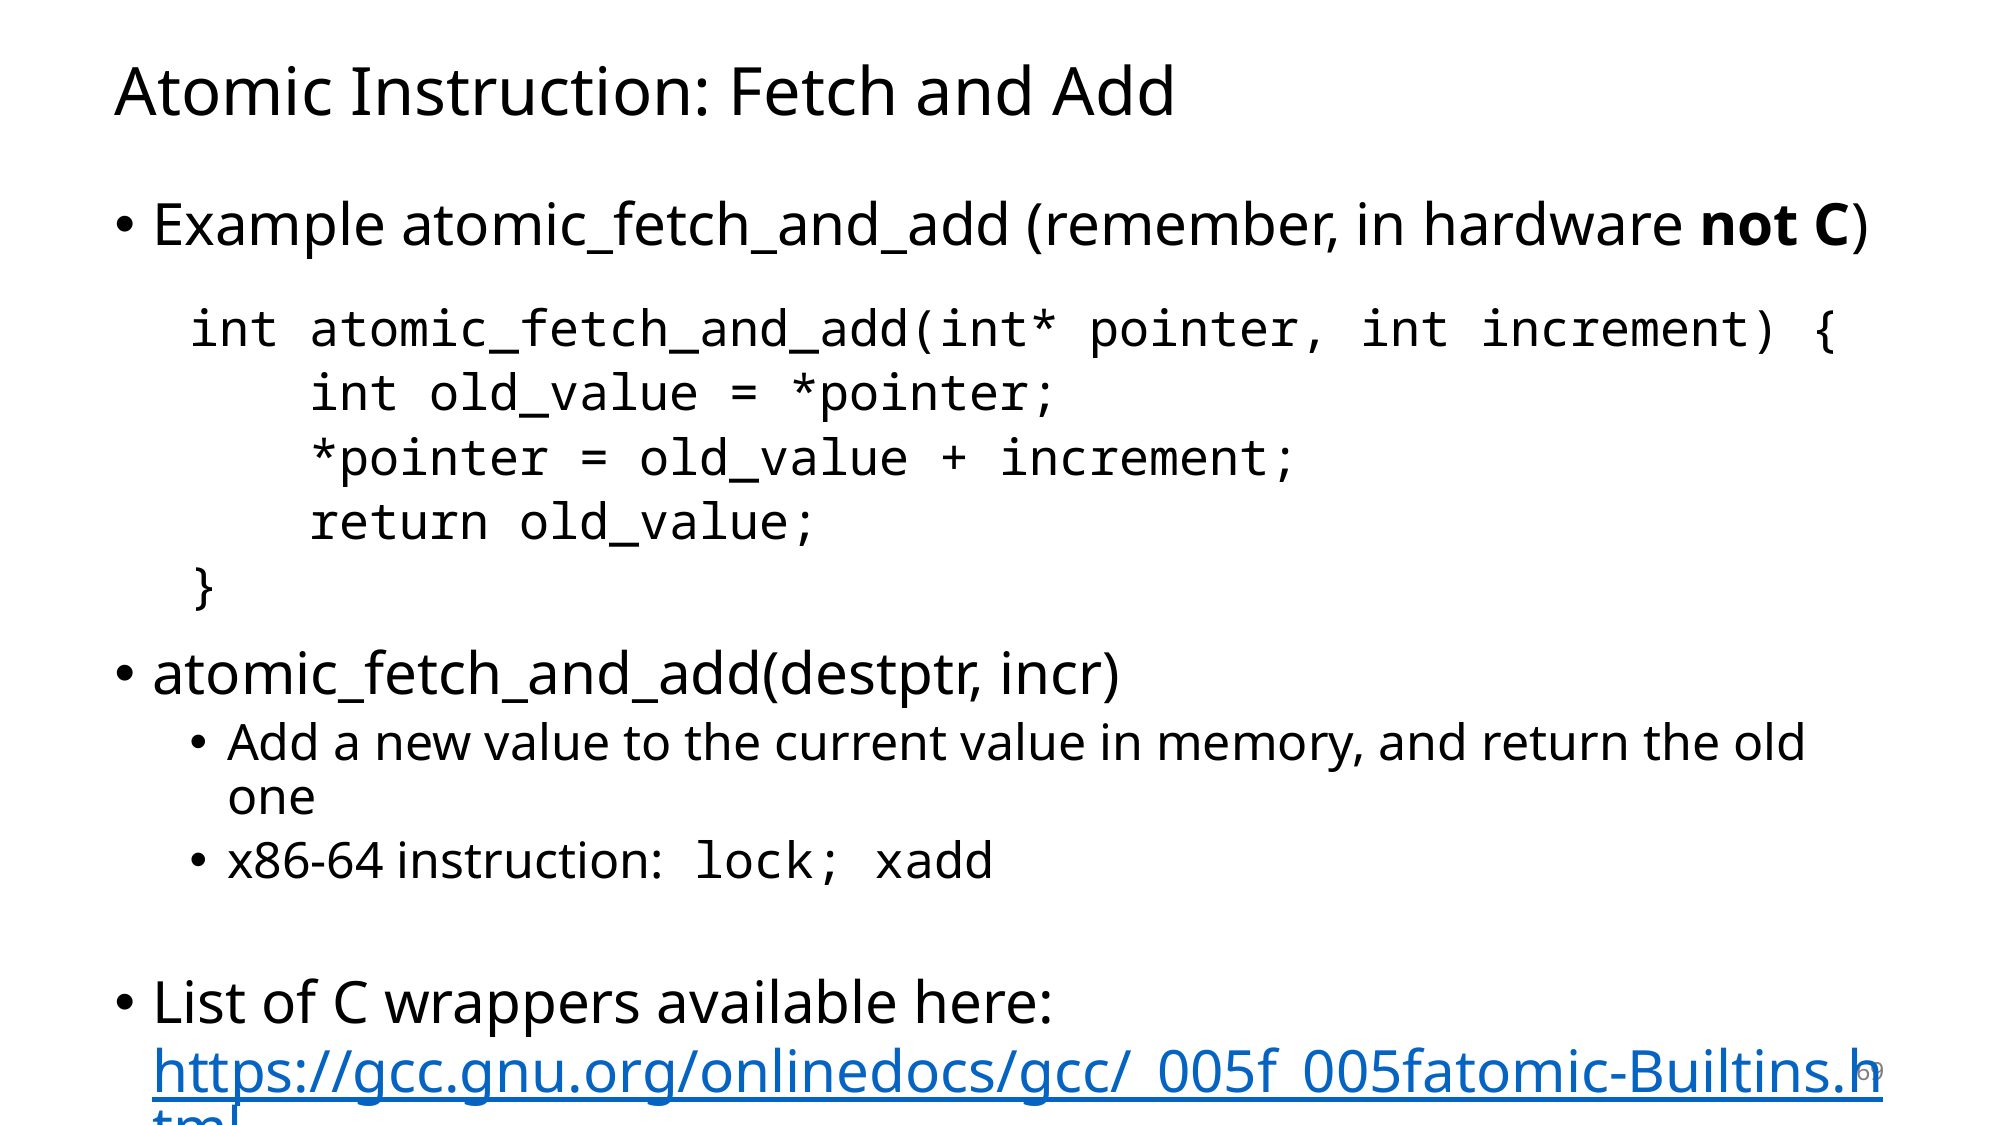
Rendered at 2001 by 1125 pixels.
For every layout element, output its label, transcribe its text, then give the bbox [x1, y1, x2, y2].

slide_number 69 [1749, 1042, 1900, 1103]
title Atomic Instruction: Fetch and Add [99, 37, 1900, 150]
list Example atomic_fetch_and_add (remember, in hardware not C) int atomic_fetch_and_add(int* pointer, int increment) { int old_value = *pointer; *pointer = old_value + increment; return old_value; } atomic_fetch_and_add(destptr, incr) Add a new value to the current value in memory, and return the old one x86-64 instruction: lock; xadd List of C wrappers available here: https://gcc.gnu.org/onlinedocs/gcc/_005f_005fatomic-Builtins.html [99, 187, 1900, 1013]
